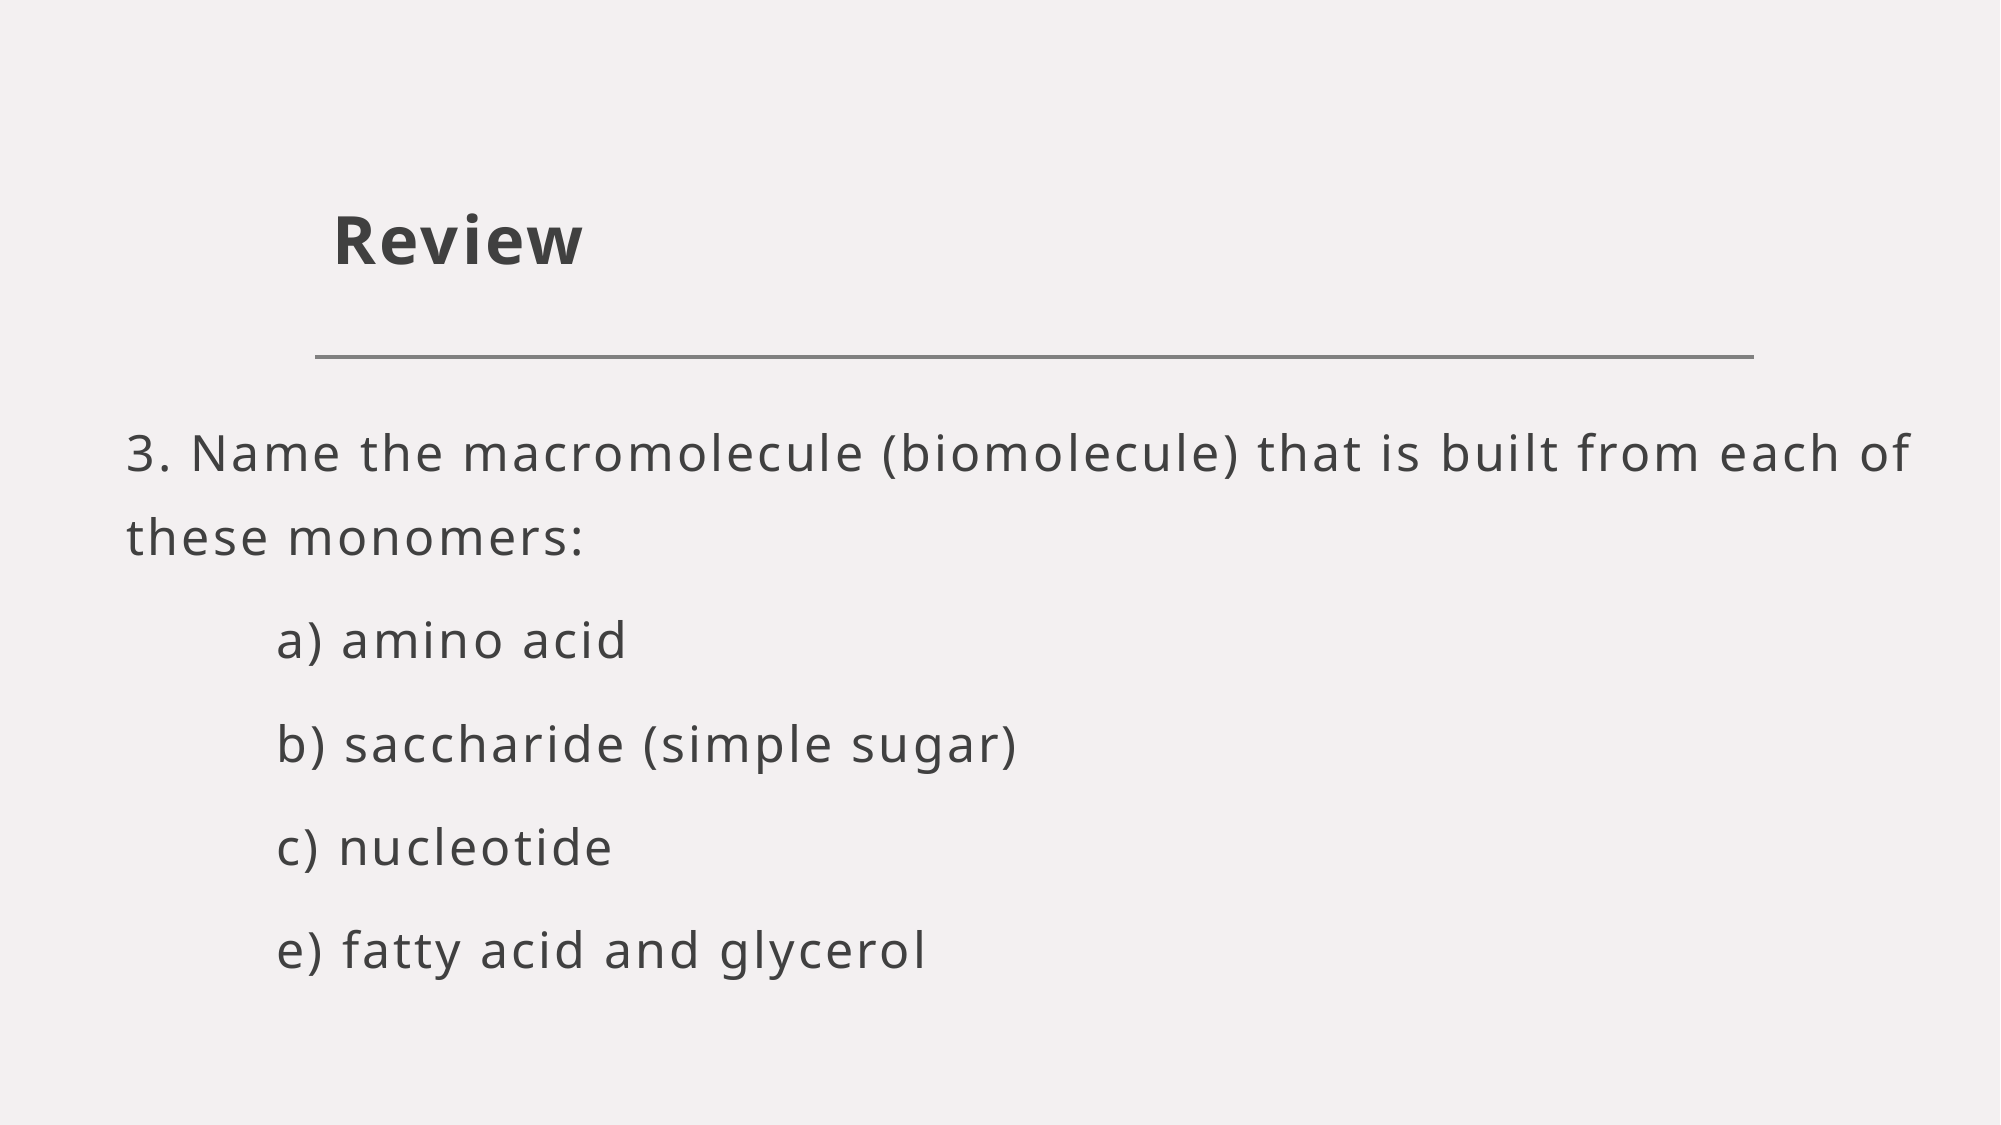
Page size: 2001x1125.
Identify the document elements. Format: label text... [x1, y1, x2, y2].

list 3. Name the macromolecule (biomolecule) that is built from each of these monomers: a) amino acid b) saccharide (simple sugar) c) nucleotide e) fatty acid and glycerol [108, 379, 1937, 1069]
title Review [315, 72, 1754, 294]
